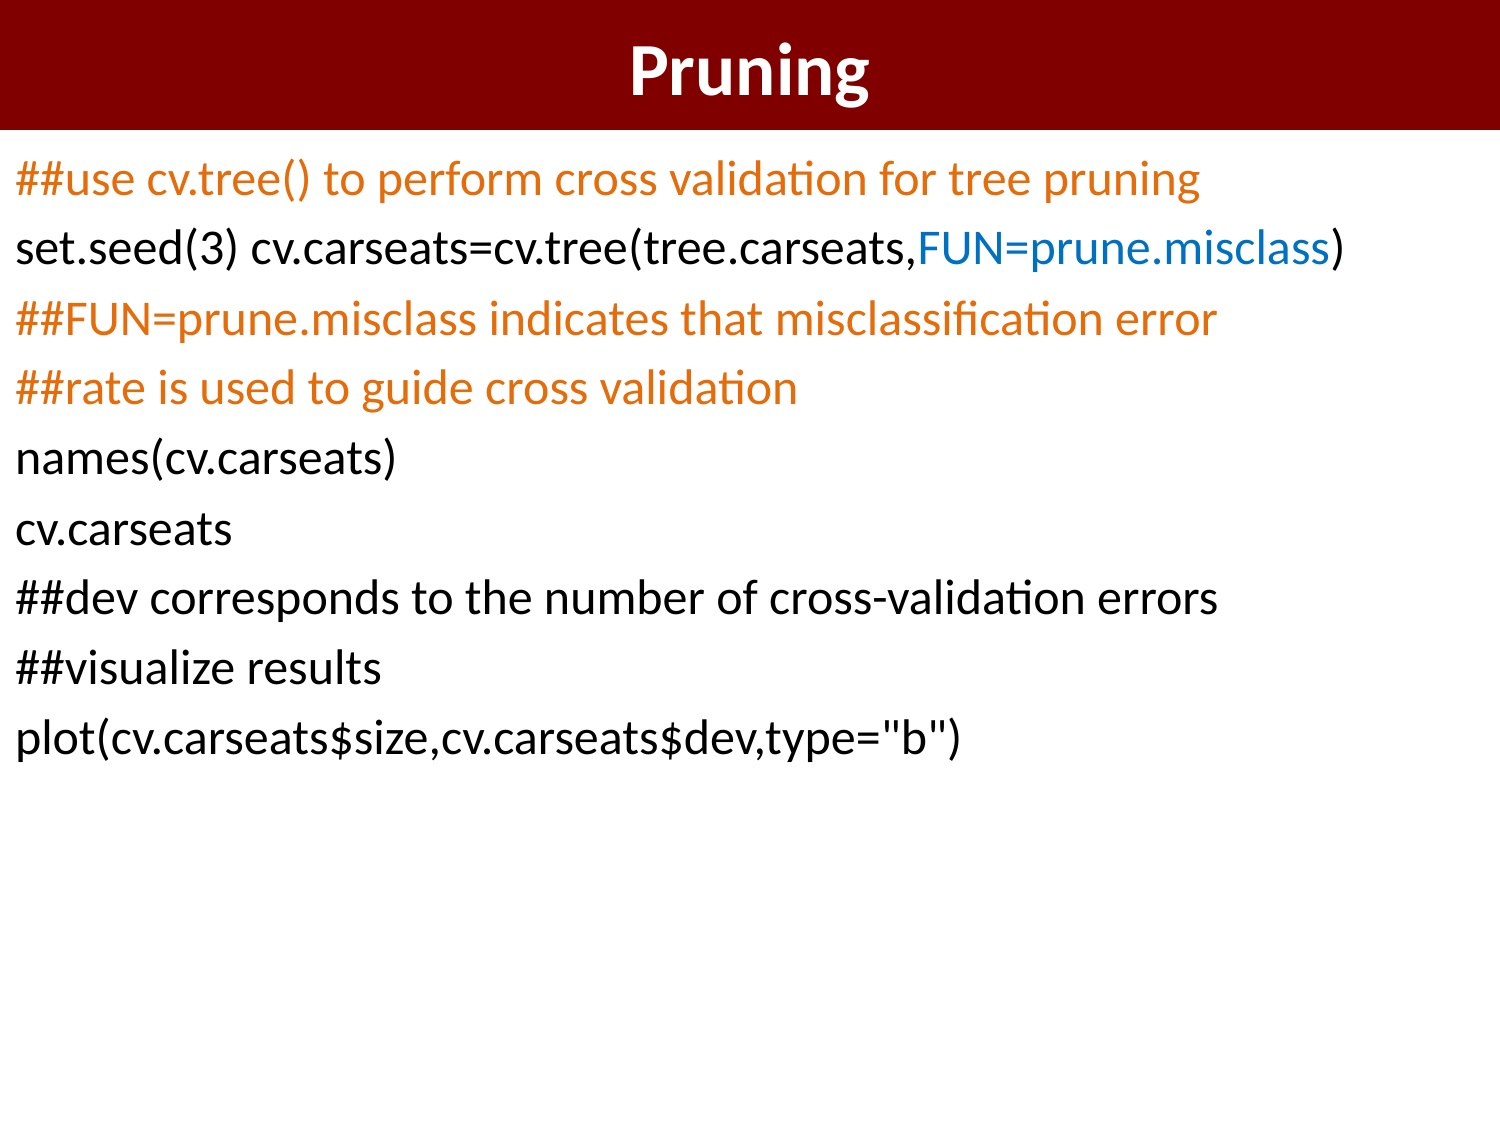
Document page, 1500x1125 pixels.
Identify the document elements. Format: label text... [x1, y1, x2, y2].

list ##use cv.tree() to perform cross validation for tree pruning set.seed(3) cv.carseats=cv.tree(tree.carseats,FUN=prune.misclass) ##FUN=prune.misclass indicates that misclassification error ##rate is used to guide cross validation names(cv.carseats) cv.carseats ##dev corresponds to the number of cross-validation errors ##visualize results plot(cv.carseats$size,cv.carseats$dev,type="b") [0, 137, 1500, 1005]
title Pruning [0, 0, 1500, 130]
